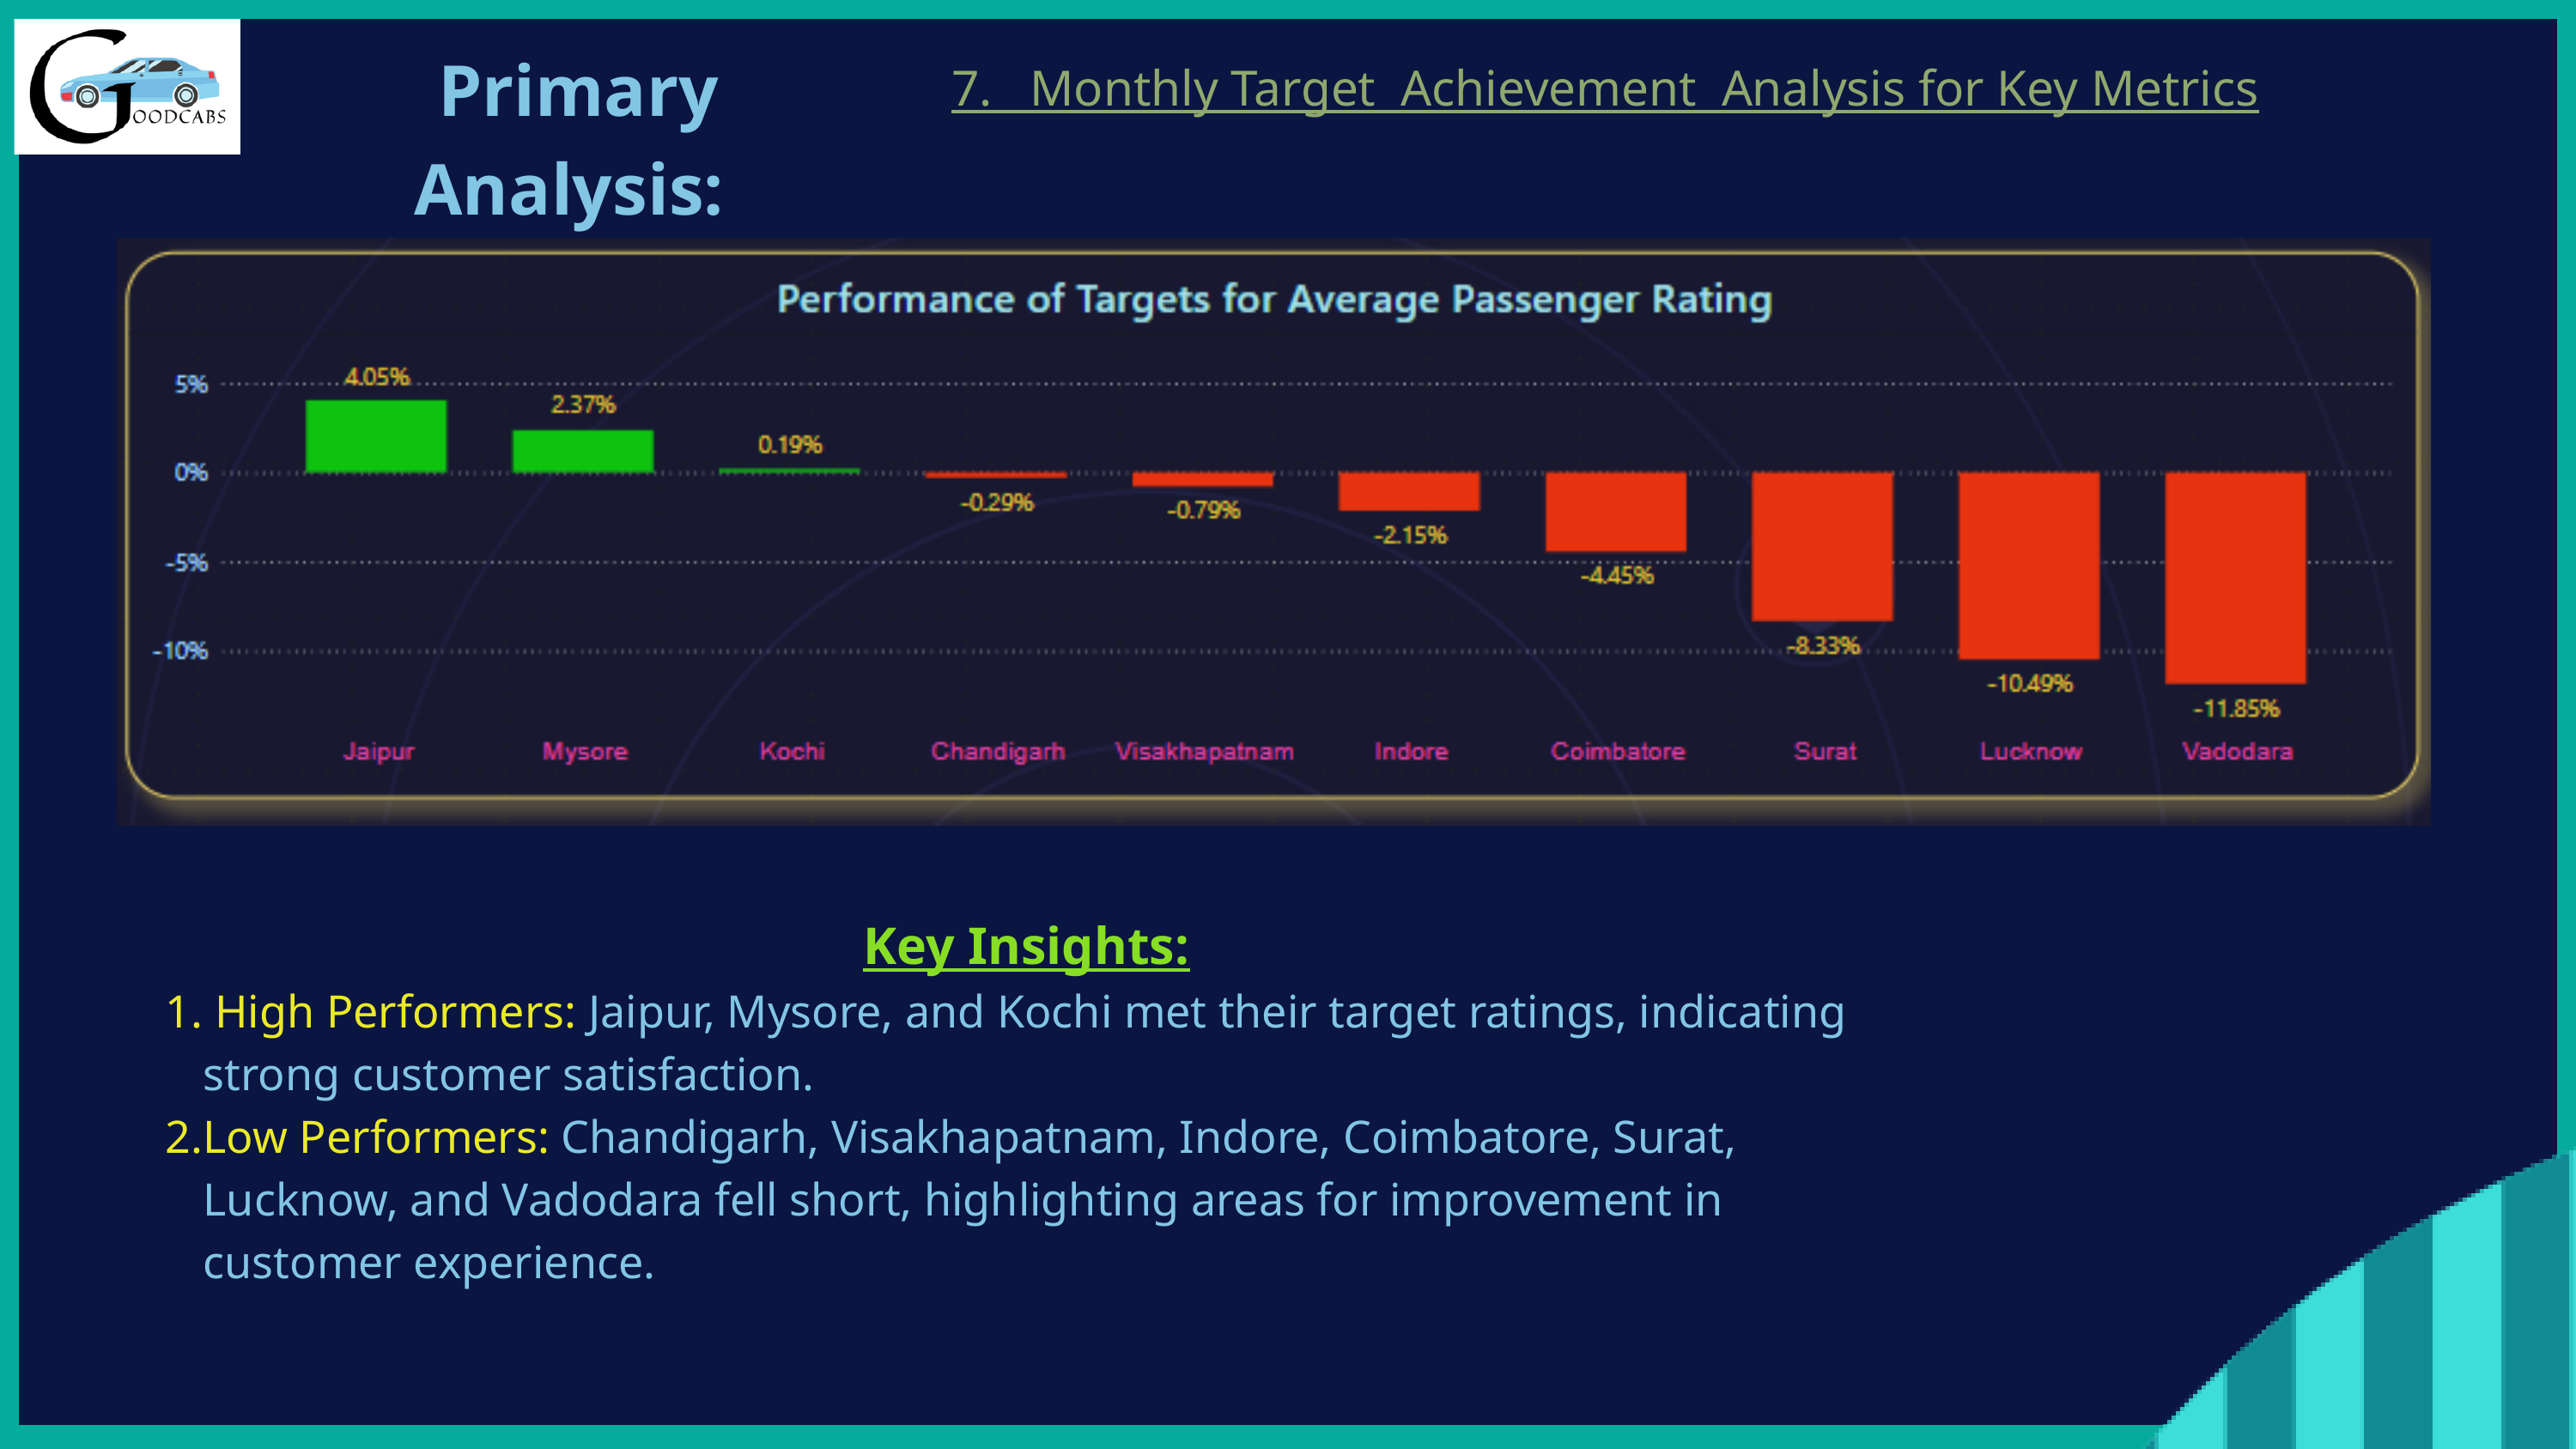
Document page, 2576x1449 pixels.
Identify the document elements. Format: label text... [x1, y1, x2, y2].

text_box [1995, 238, 2432, 826]
text_box 7. Monthly Target Achievement Analysis for Key Metrics [1995, 48, 2342, 117]
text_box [584, 0, 1992, 1449]
text_box [116, 238, 578, 826]
text_box Key Insights: High Performers: Jaipur, Mysore, and Kochi met their target ratings, indicating strong customer satisfaction. Low Performers: Chandigarh, Visakhapatnam, Indore, Coimbatore, Surat, Lucknow, and Vadodara fell short, highlighting areas for improvement in customer experience. [127, 903, 578, 1288]
text_box [1995, 1082, 2576, 1449]
text_box Primary Analysis: [278, 32, 578, 229]
text_box [14, 19, 241, 155]
